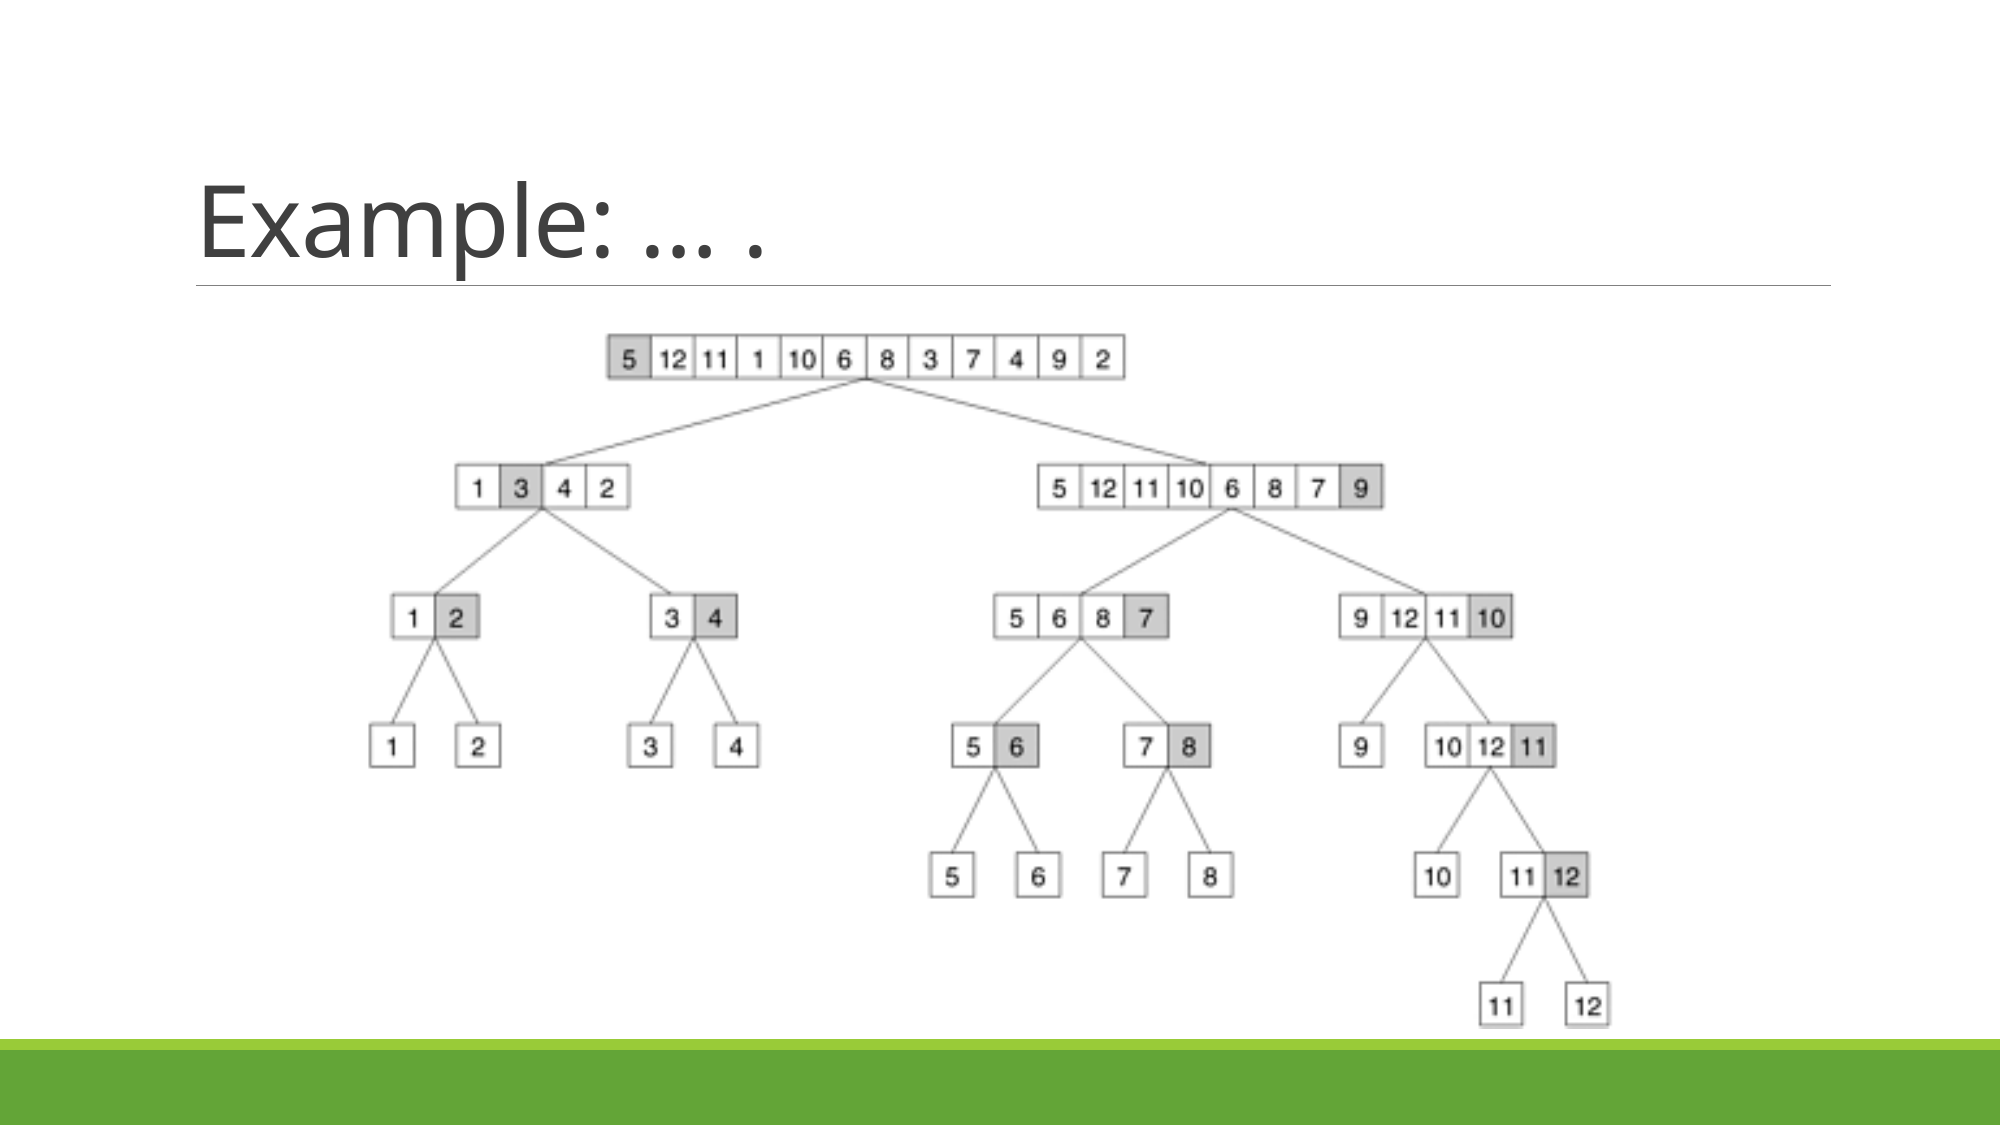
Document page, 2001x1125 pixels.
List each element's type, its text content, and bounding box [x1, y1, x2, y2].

picture [367, 332, 1616, 1030]
title Example: … . [180, 47, 1830, 285]
